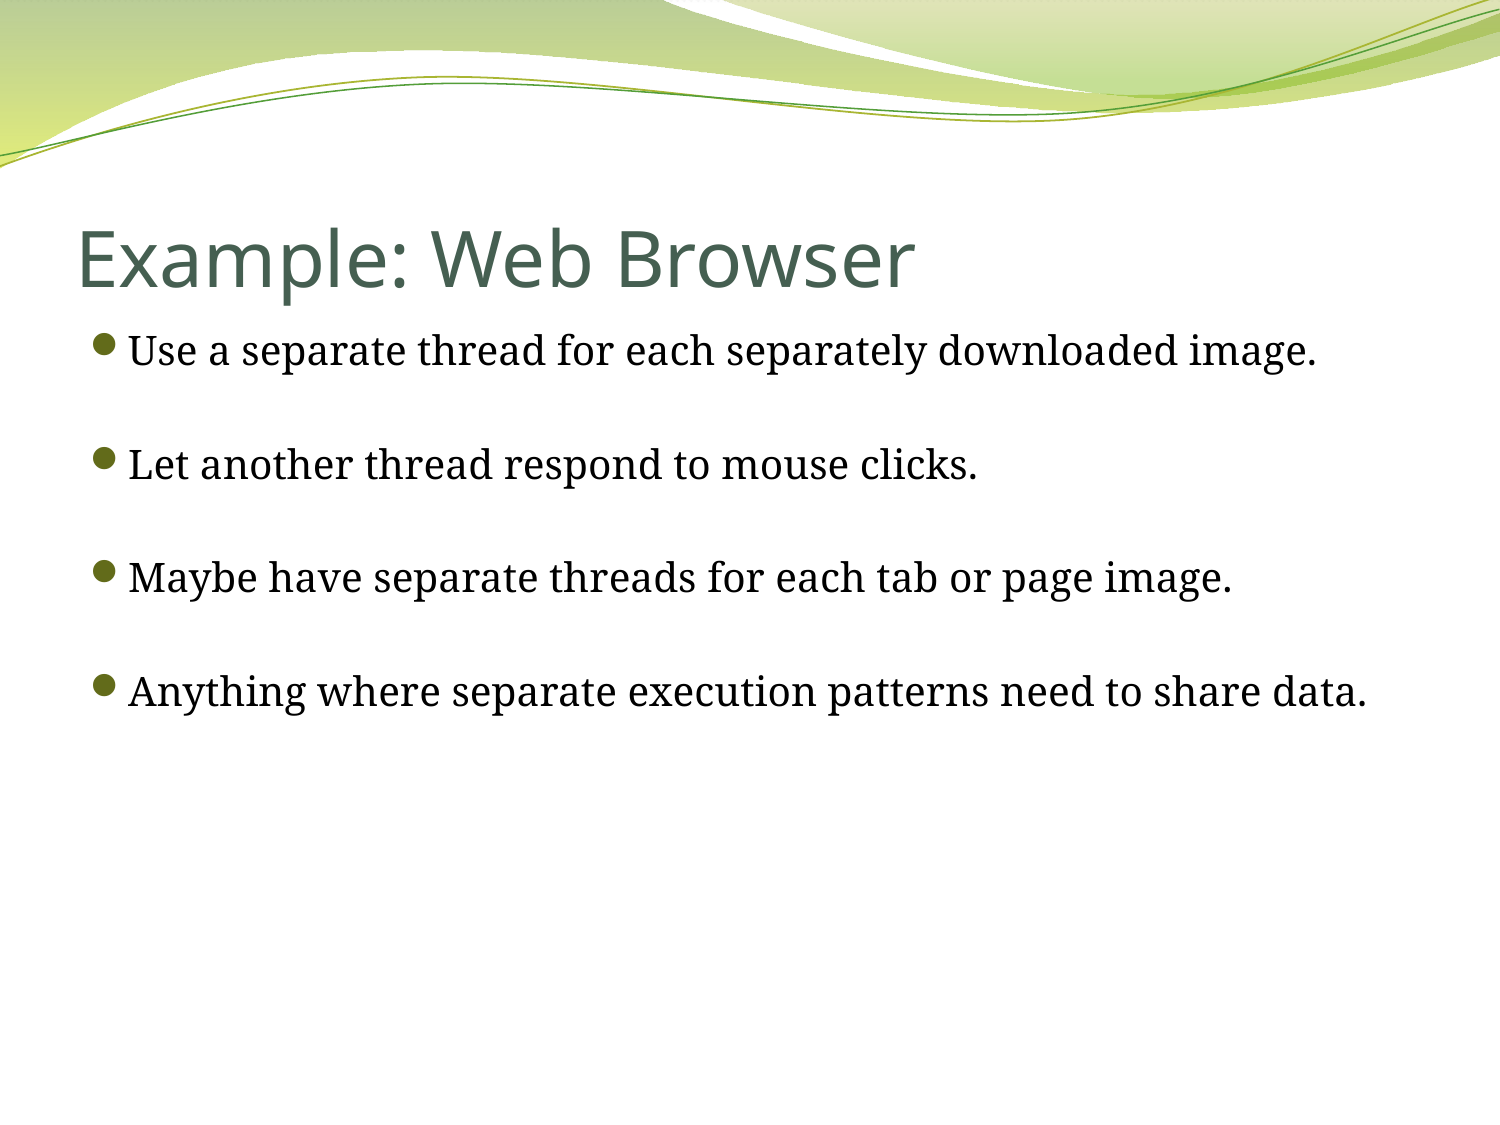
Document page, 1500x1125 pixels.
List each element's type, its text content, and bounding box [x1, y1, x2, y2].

title Example: Web Browser [75, 115, 1425, 303]
list Use a separate thread for each separately downloaded image. Let another thread respond to mouse clicks. Maybe have separate threads for each tab or page image. Anything where separate execution patterns need to share data. [75, 317, 1425, 1038]
